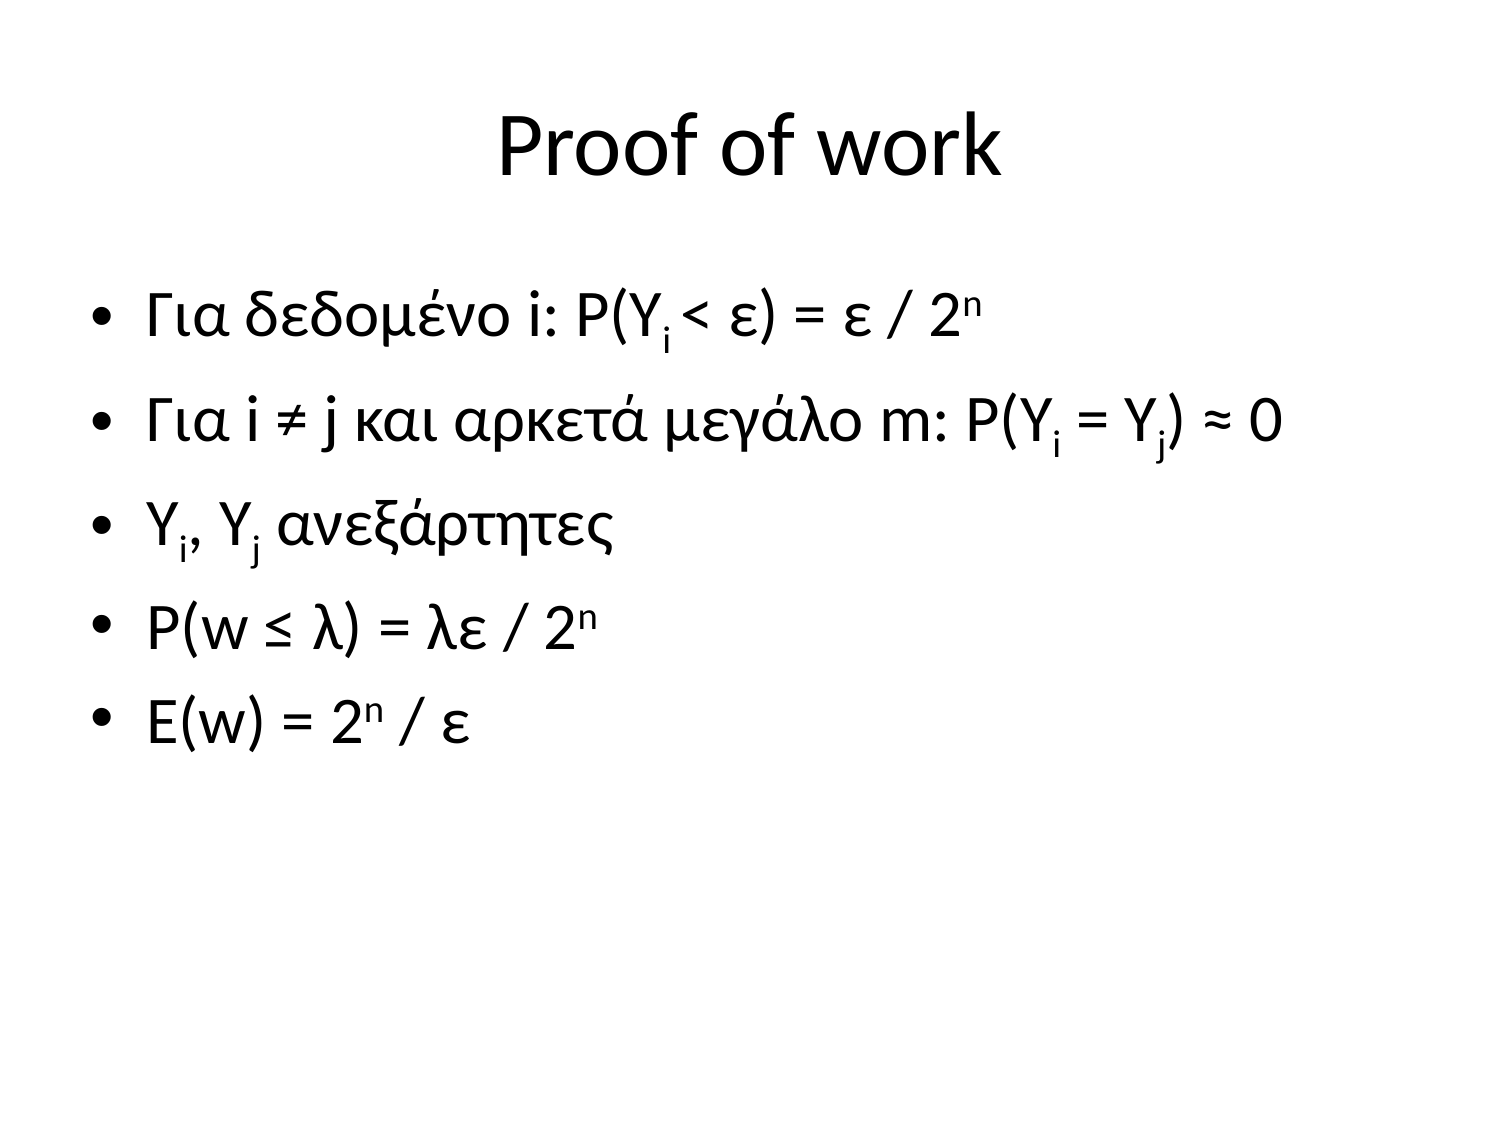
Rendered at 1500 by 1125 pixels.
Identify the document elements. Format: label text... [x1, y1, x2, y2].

title Proof of work [75, 45, 1425, 233]
list Για δεδομένο i: P(Yi < ε) = ε / 2n Για i ≠ j και αρκετά μεγάλο m: P(Yi = Yj) ≈ 0 Yi, Yj ανεξάρτητες P(w ≤ λ) = λε / 2n E(w) = 2n / ε [75, 262, 1425, 1005]
